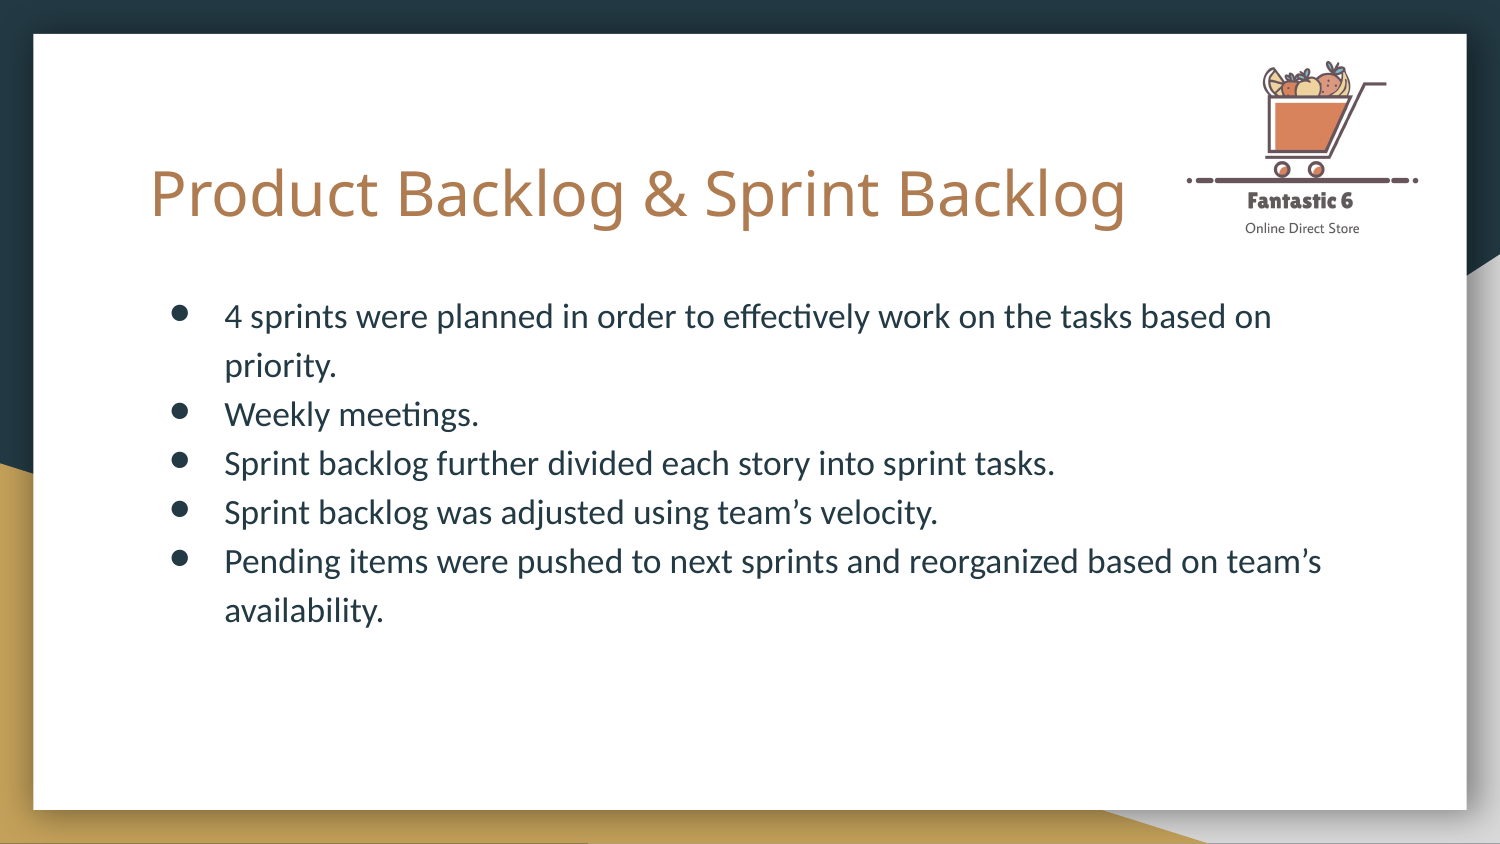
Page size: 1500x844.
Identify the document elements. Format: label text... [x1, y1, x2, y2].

title Product Backlog & Sprint Backlog [134, 138, 1366, 271]
picture [1180, 55, 1427, 240]
list 4 sprints were planned in order to effectively work on the tasks based on priority. Weekly meetings. Sprint backlog further divided each story into sprint tasks. Sprint backlog was adjusted using team’s velocity. Pending items were pushed to next sprints and reorganized based on team’s availability. [134, 271, 1366, 729]
